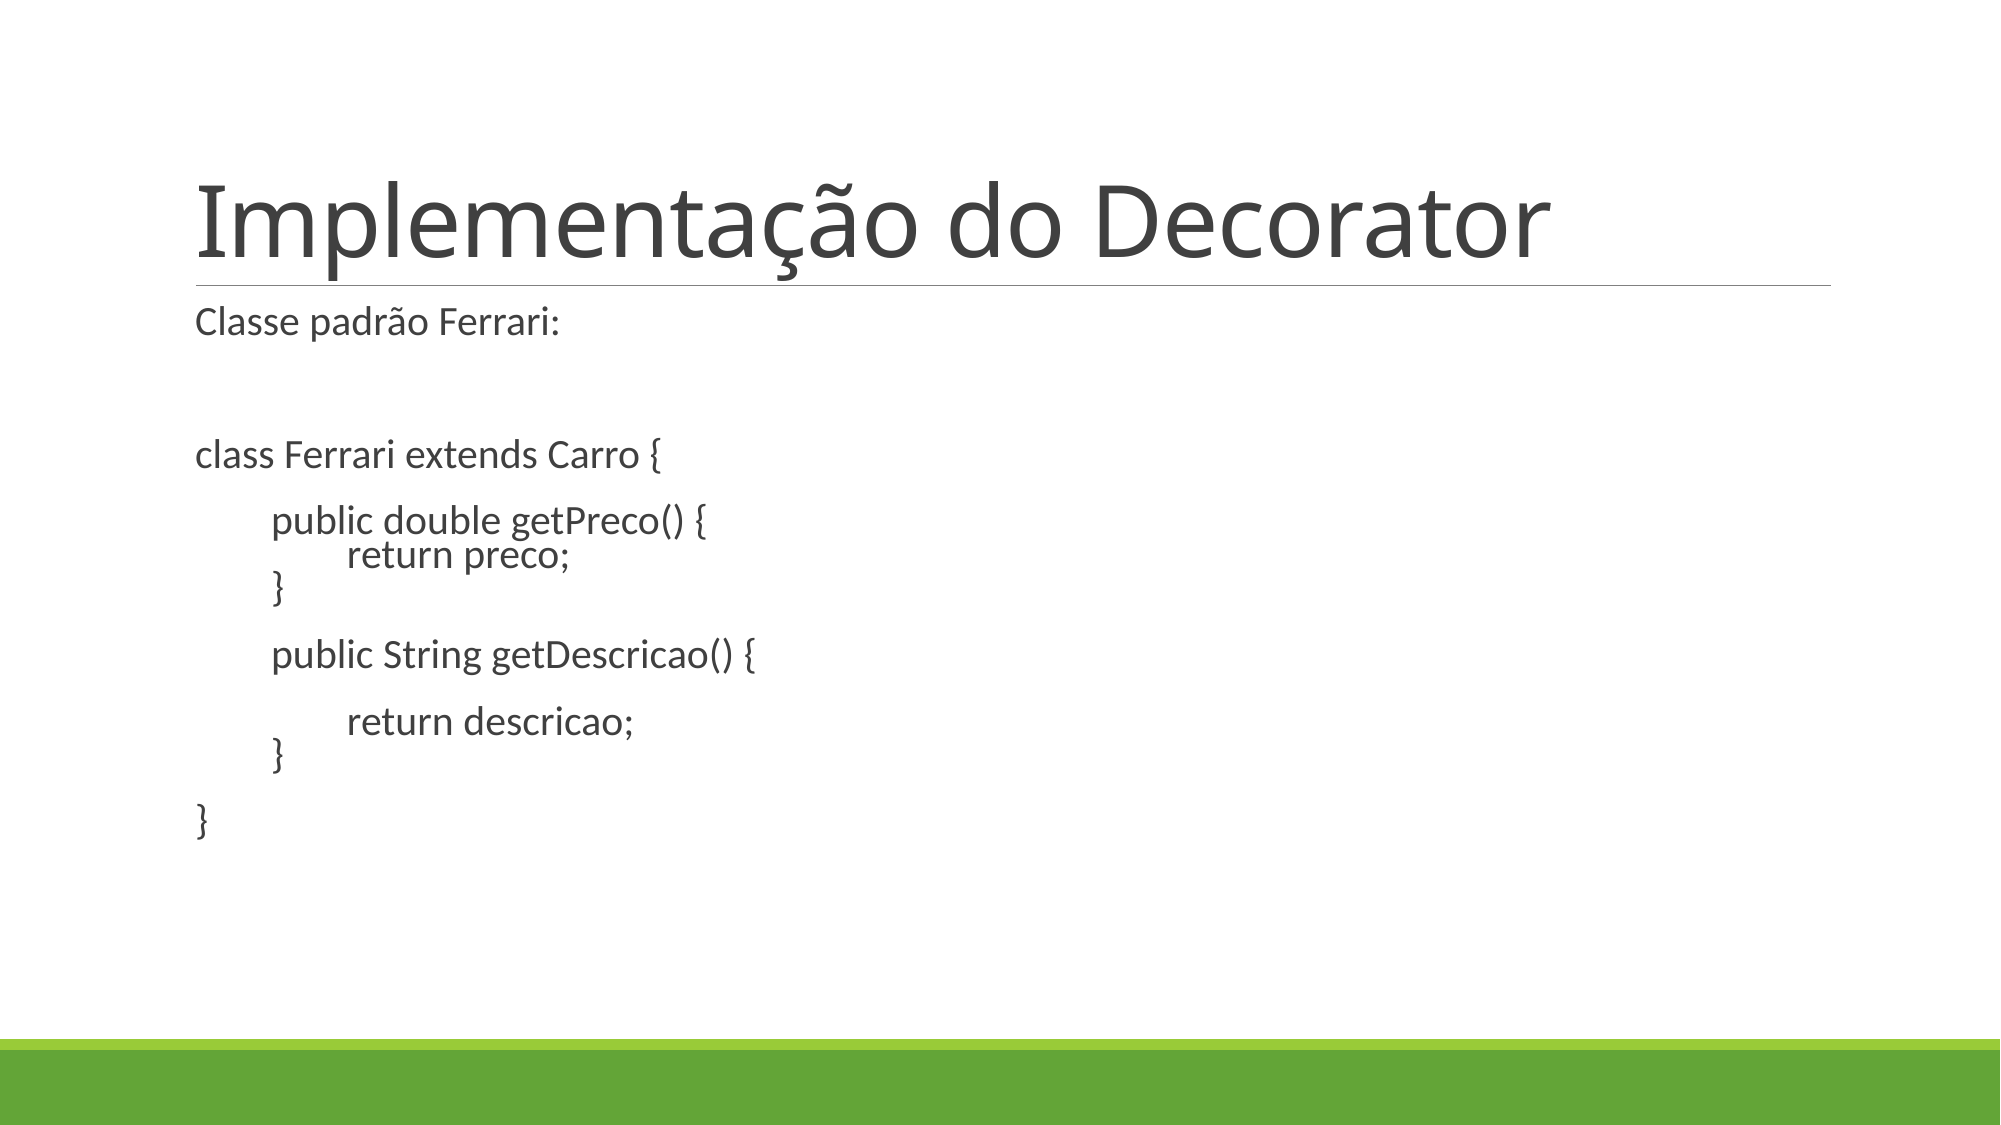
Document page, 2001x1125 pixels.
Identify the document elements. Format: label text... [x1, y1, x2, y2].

list Classe padrão Ferrari: class Ferrari extends Carro { public double getPreco() { return preco; } public String getDescricao() { return descricao; } } [180, 302, 1830, 963]
title Implementação do Decorator [180, 47, 1830, 285]
